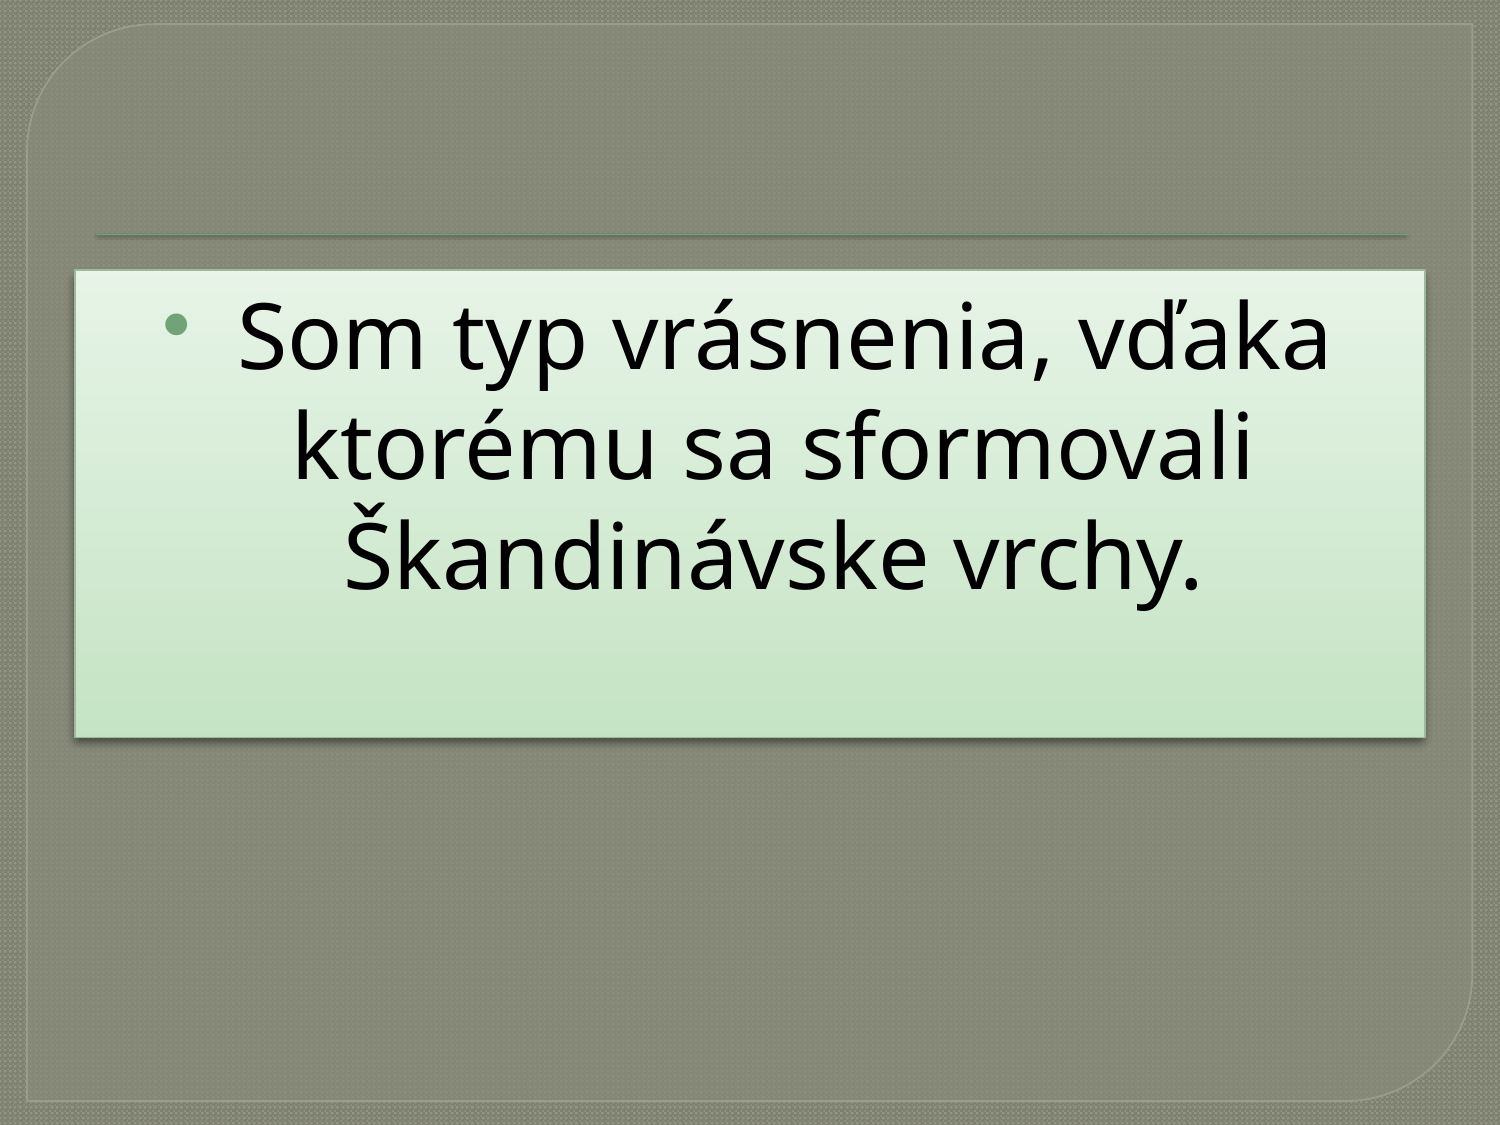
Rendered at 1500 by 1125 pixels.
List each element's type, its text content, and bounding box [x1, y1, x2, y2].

text_box Som typ vrásnenia, vďaka ktorému sa sformovali Škandinávske vrchy. [74, 269, 1426, 738]
